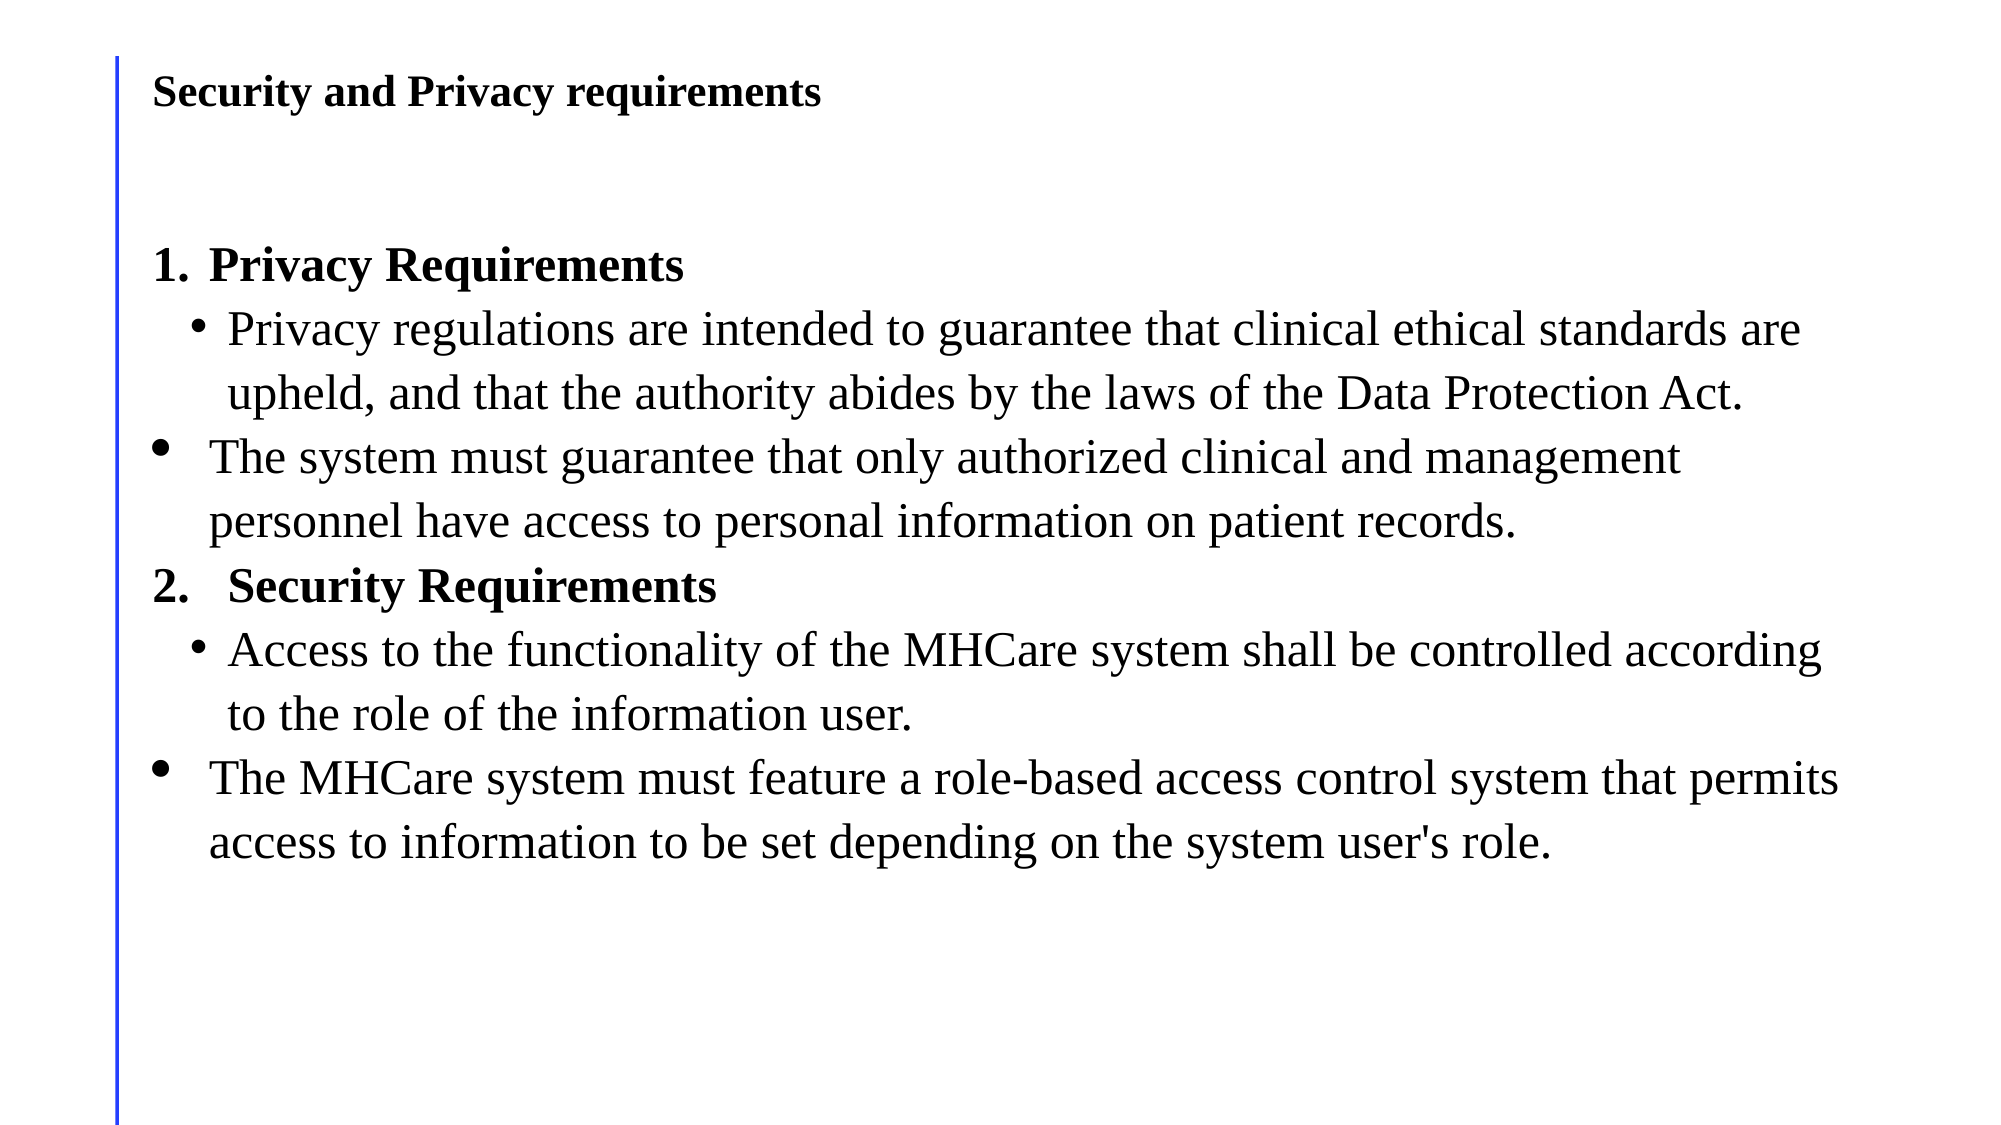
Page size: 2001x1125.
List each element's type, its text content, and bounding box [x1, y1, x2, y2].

title Security and Privacy requirements [137, 59, 1863, 179]
list Privacy Requirements Privacy regulations are intended to guarantee that clinical ethical standards are upheld, and that the authority abides by the laws of the Data Protection Act. The system must guarantee that only authorized clinical and management personnel have access to personal information on patient records. 2. Security Requirements Access to the functionality of the MHCare system shall be controlled according to the role of the information user. The MHCare system must feature a role-based access control system that permits access to information to be set depending on the system user's role. [137, 219, 1863, 1014]
